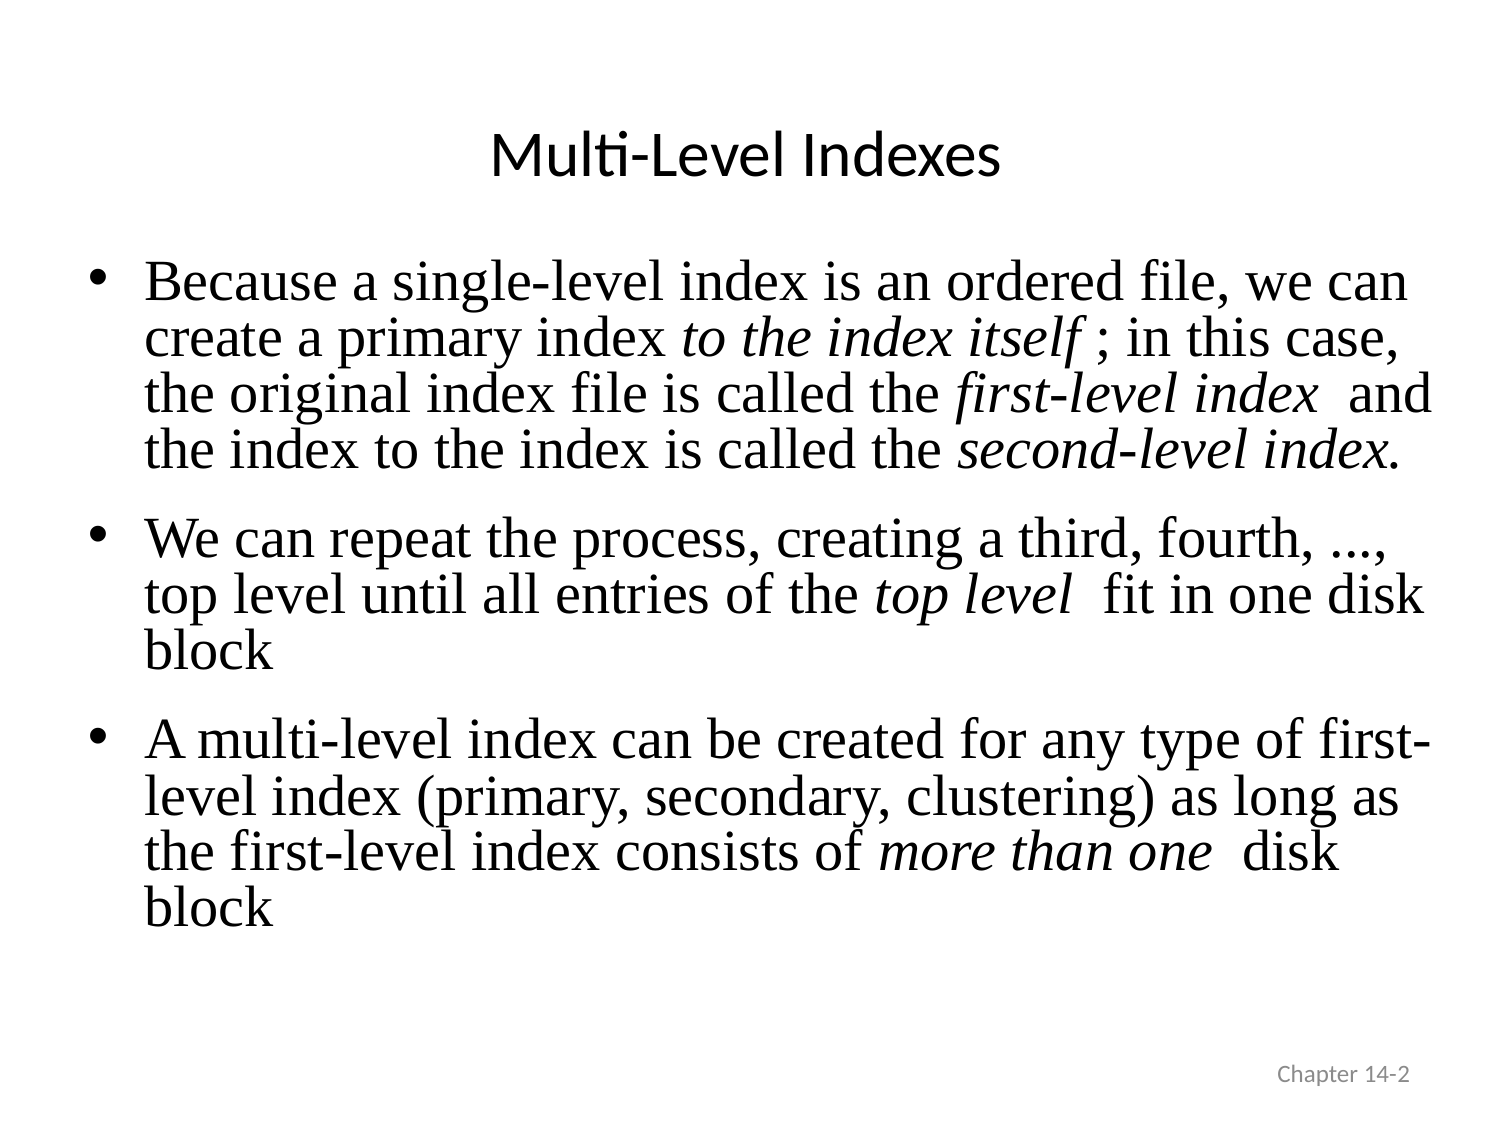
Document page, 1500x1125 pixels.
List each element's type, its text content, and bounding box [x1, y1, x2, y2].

list Because a single-level index is an ordered file, we can create a primary index to the index itself ; in this case, the original index file is called the first-level index and the index to the index is called the second-level index. We can repeat the process, creating a third, fourth, ..., top level until all entries of the top level fit in one disk block A multi-level index can be created for any type of first-level index (primary, secondary, clustering) as long as the first-level index consists of more than one disk block [72, 247, 1469, 1042]
title Multi-Level Indexes [164, 103, 1342, 197]
slide_number Chapter 14-2 [1074, 1042, 1425, 1103]
